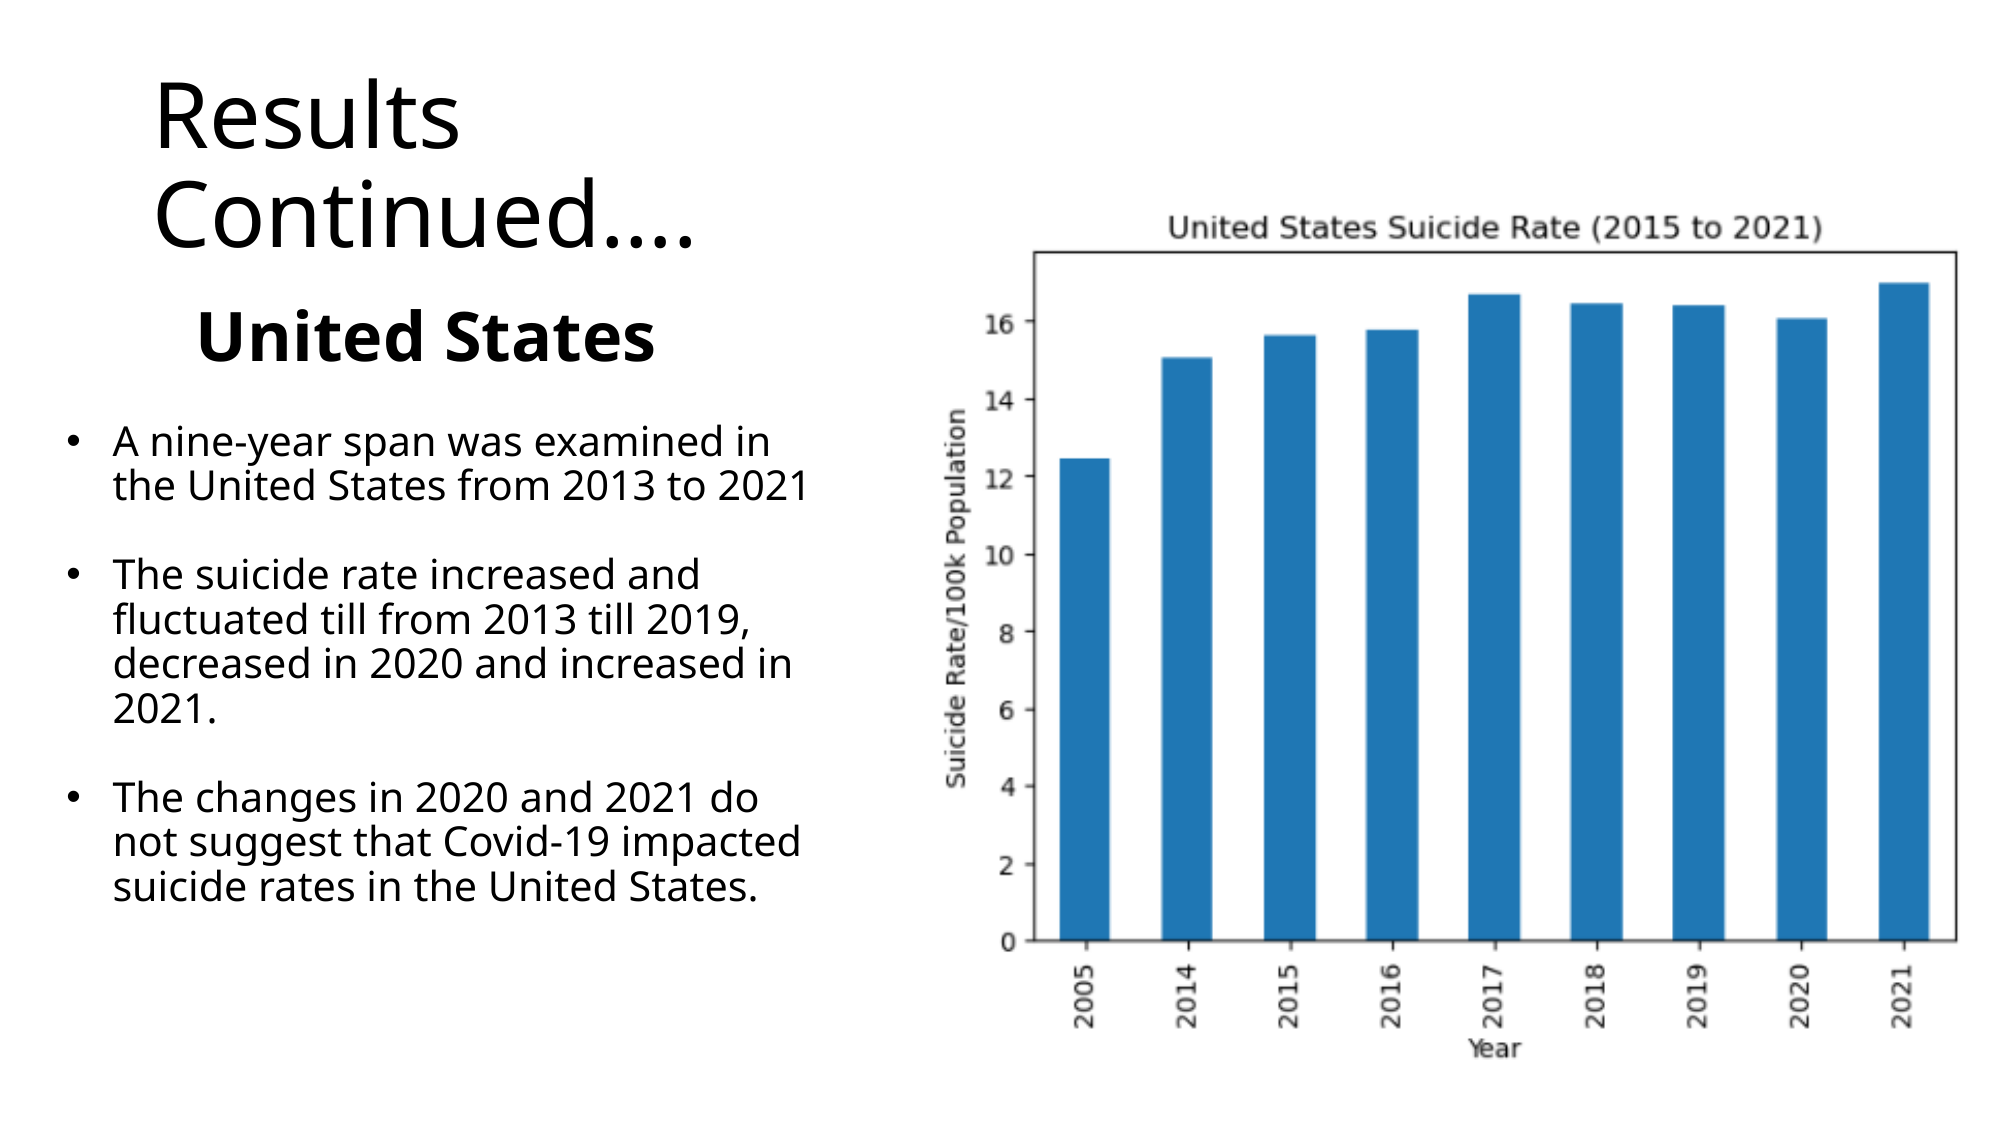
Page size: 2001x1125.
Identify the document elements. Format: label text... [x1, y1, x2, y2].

title Results Continued…. [137, 59, 921, 278]
text_box United States A nine-year span was examined in the United States from 2013 to 2021 The suicide rate increased and fluctuated till from 2013 till 2019, decreased in 2020 and increased in 2021. The changes in 2020 and 2021 do not suggest that Covid-19 impacted suicide rates in the United States. [51, 255, 835, 957]
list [920, 202, 1997, 1066]
